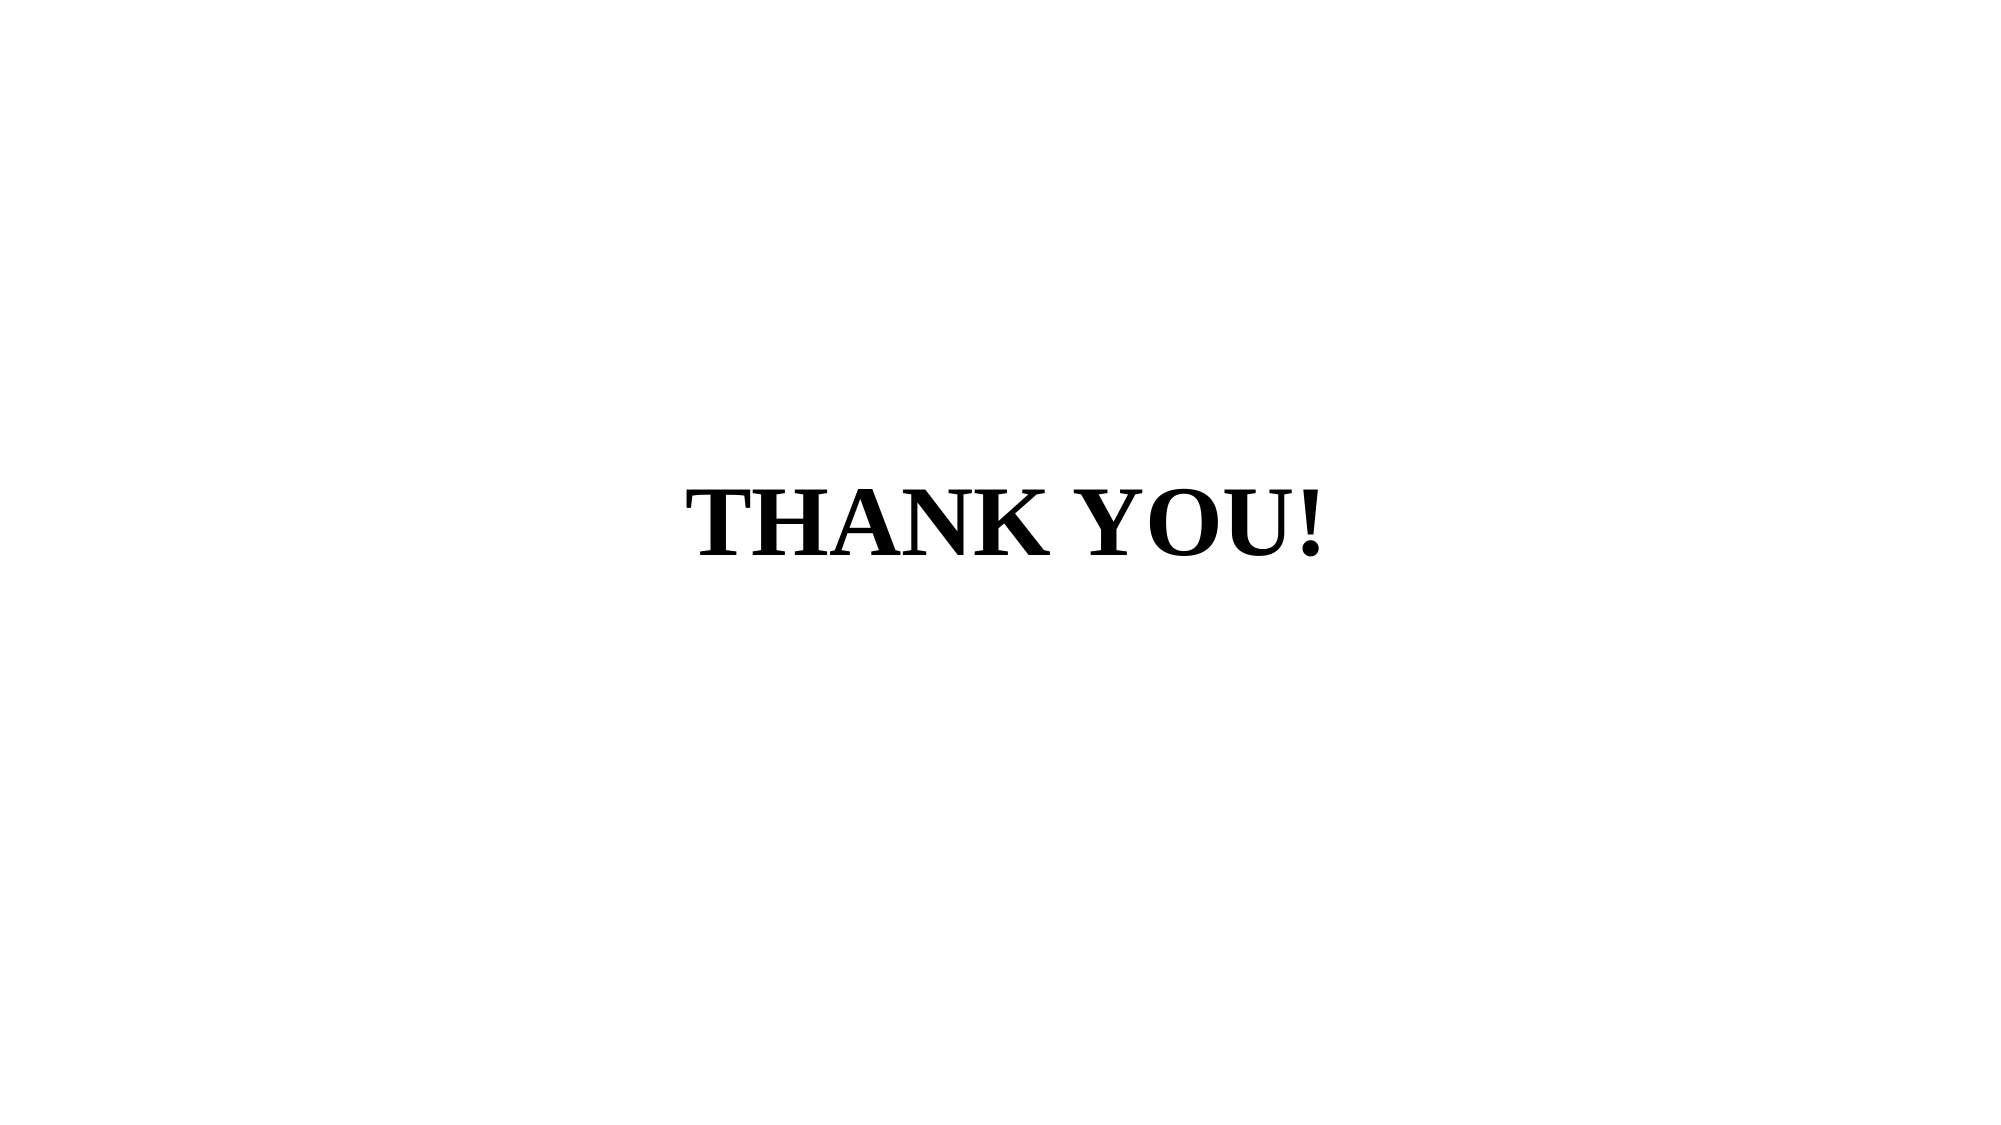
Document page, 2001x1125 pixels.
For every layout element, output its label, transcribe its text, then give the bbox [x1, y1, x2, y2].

text_box THANK YOU! [670, 447, 1400, 583]
